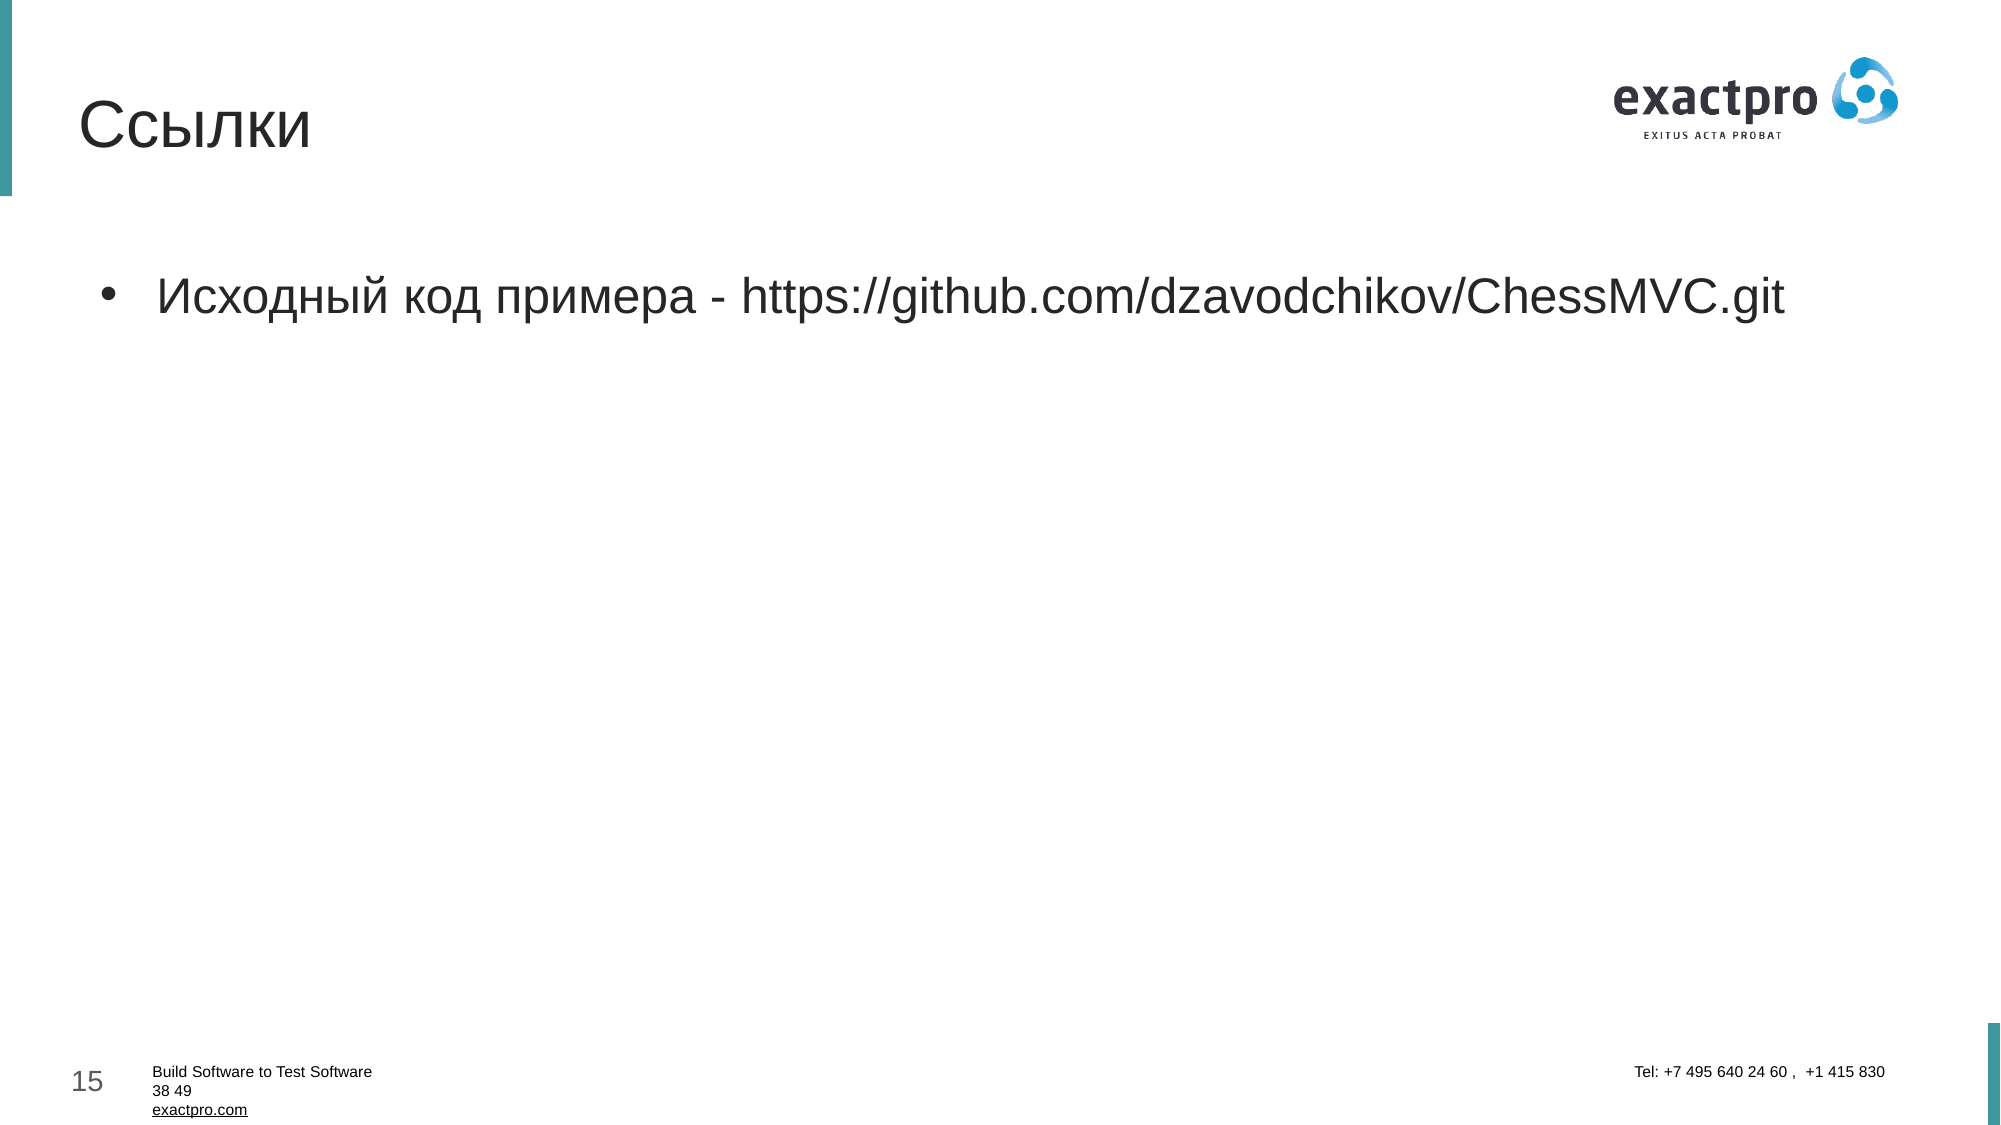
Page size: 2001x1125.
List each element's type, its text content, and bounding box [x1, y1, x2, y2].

list Исходный код примера - https://github.com/dzavodchikov/ChessMVC.git [99, 263, 1901, 916]
title Ссылки [77, 44, 1878, 197]
picture [1878, 57, 1898, 139]
